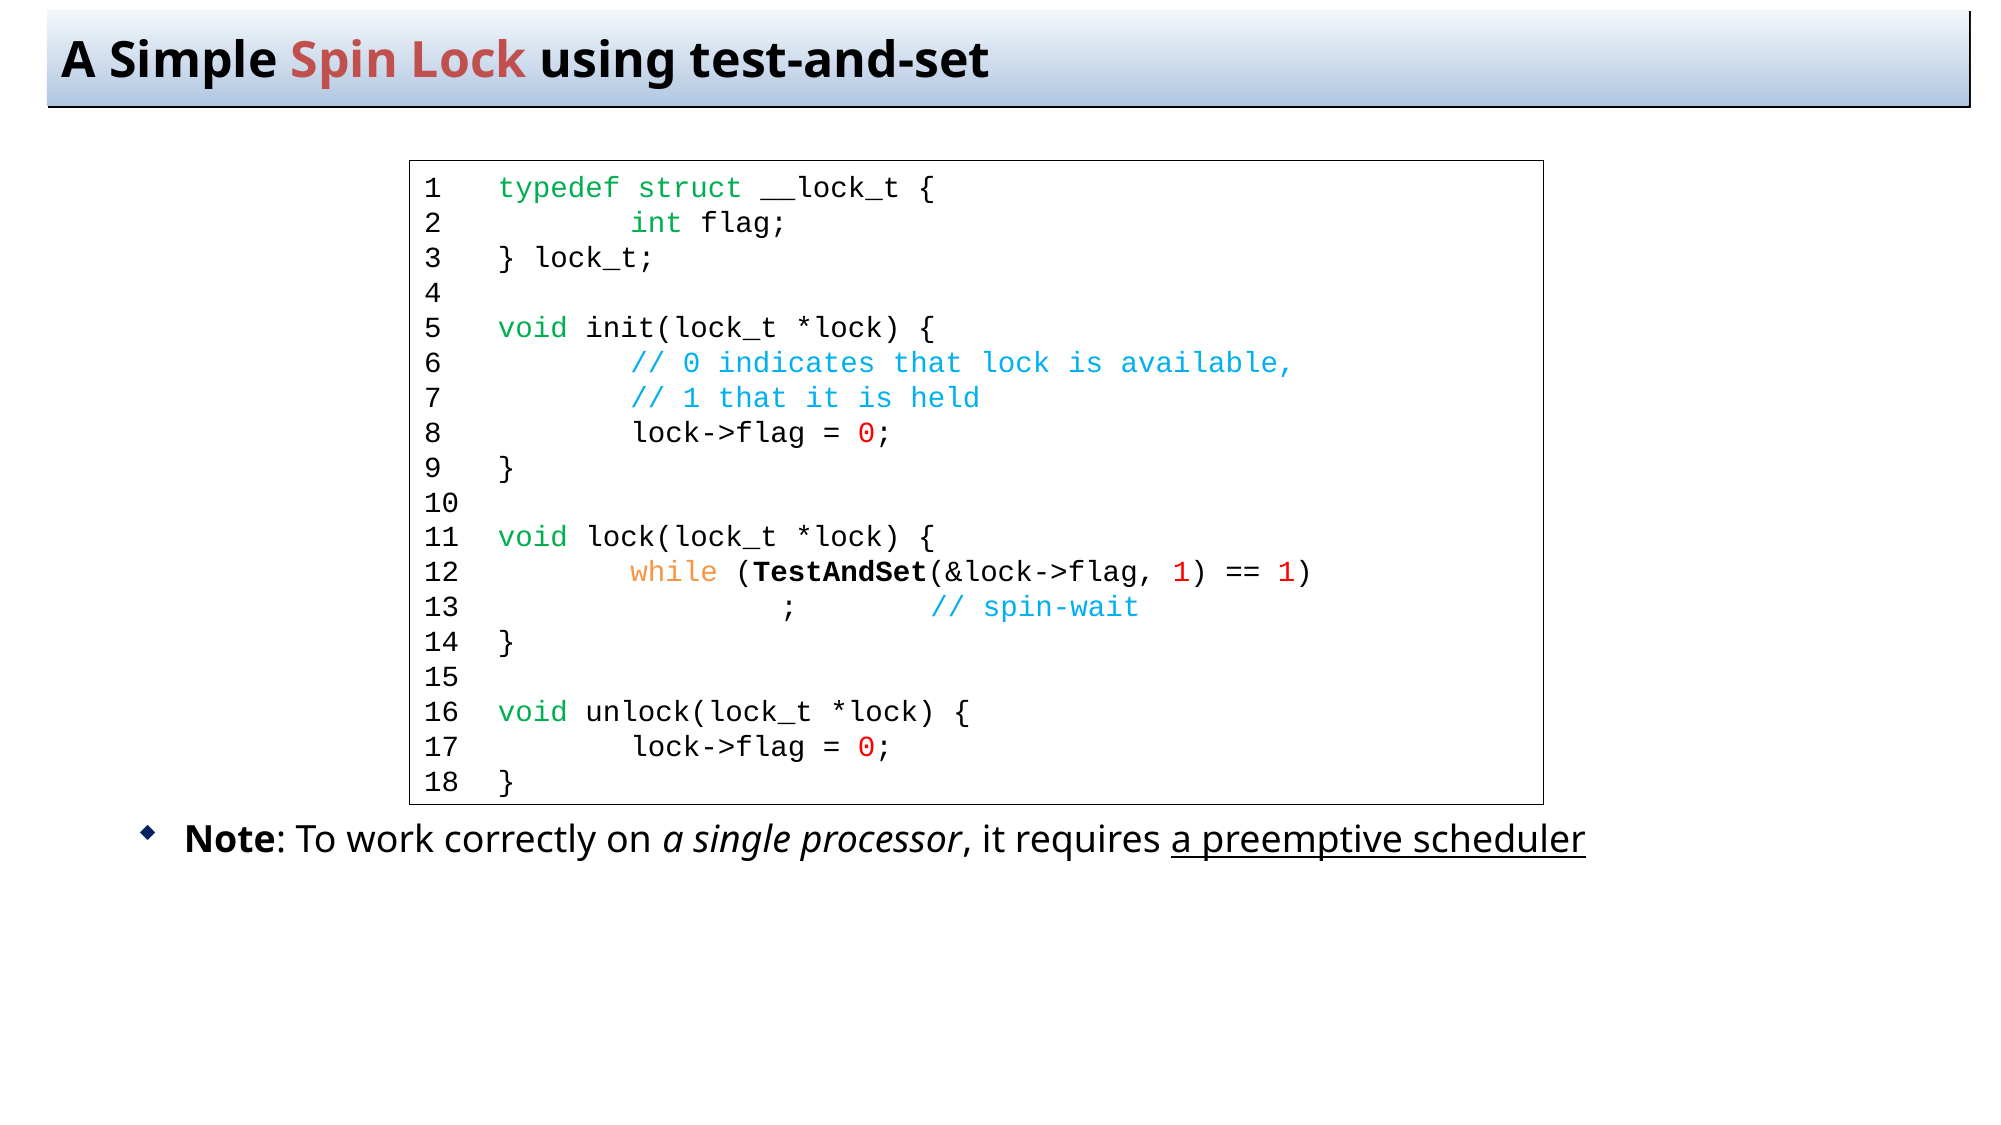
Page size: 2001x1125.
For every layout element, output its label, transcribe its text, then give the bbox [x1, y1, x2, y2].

list Note: To work correctly on a single processor, it requires a preemptive scheduler [46, 144, 1969, 1048]
text_box typedef struct __lock_t { int flag; } lock_t; void init(lock_t *lock) { // 0 indicates that lock is available, // 1 that it is held lock->flag = 0; } void lock(lock_t *lock) { while (TestAndSet(&lock->flag, 1) == 1) ; // spin-wait } void unlock(lock_t *lock) { lock->flag = 0; } [409, 160, 1544, 805]
title A Simple Spin Lock using test-and-set [46, 8, 1969, 106]
